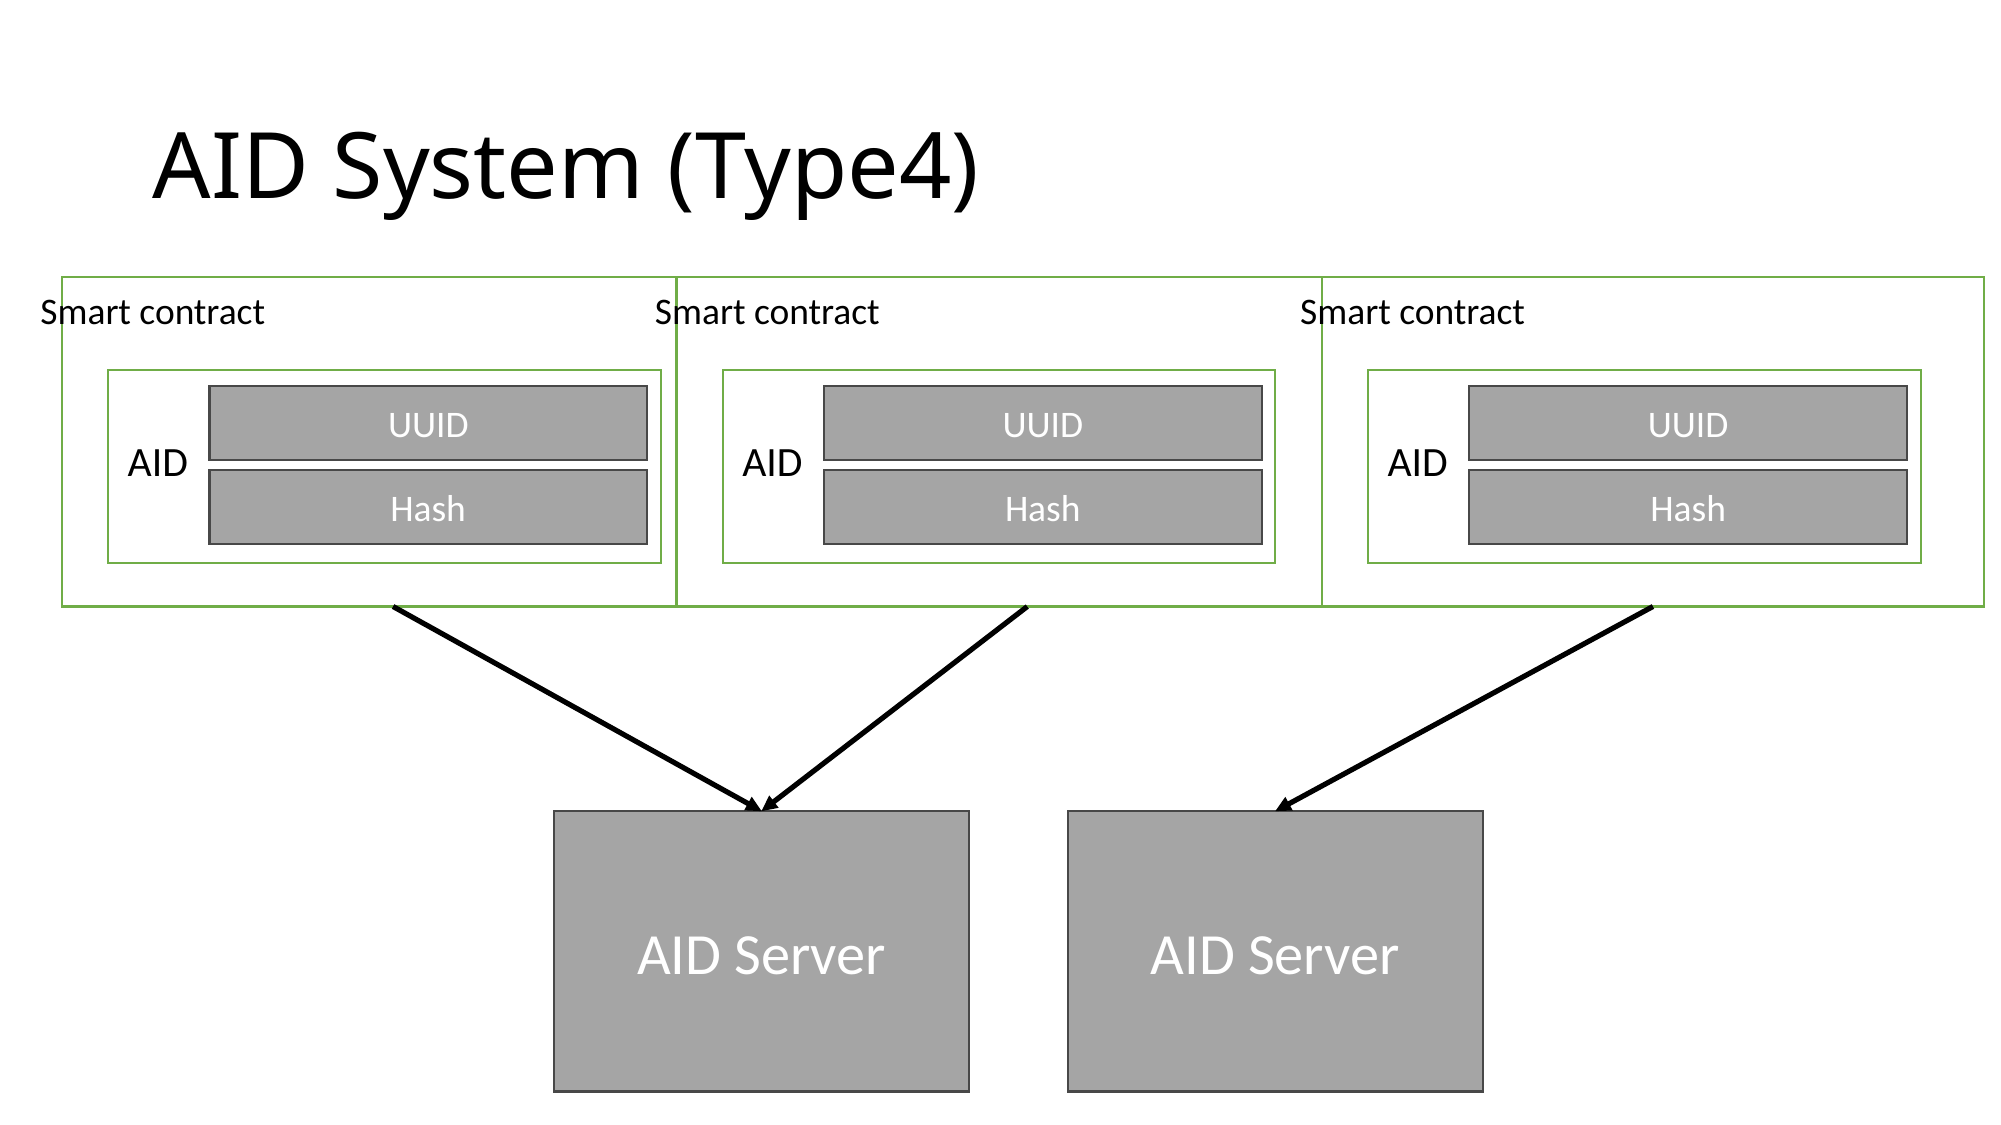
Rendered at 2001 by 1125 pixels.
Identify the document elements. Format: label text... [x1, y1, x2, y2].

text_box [1321, 277, 1985, 607]
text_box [393, 606, 761, 812]
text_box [61, 277, 676, 607]
text_box AID Server [1067, 810, 1484, 1093]
text_box AID Server [553, 812, 970, 1093]
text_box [1275, 606, 1653, 812]
title AID System (Type4) [137, 59, 1863, 276]
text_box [761, 606, 1028, 812]
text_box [676, 277, 1321, 607]
